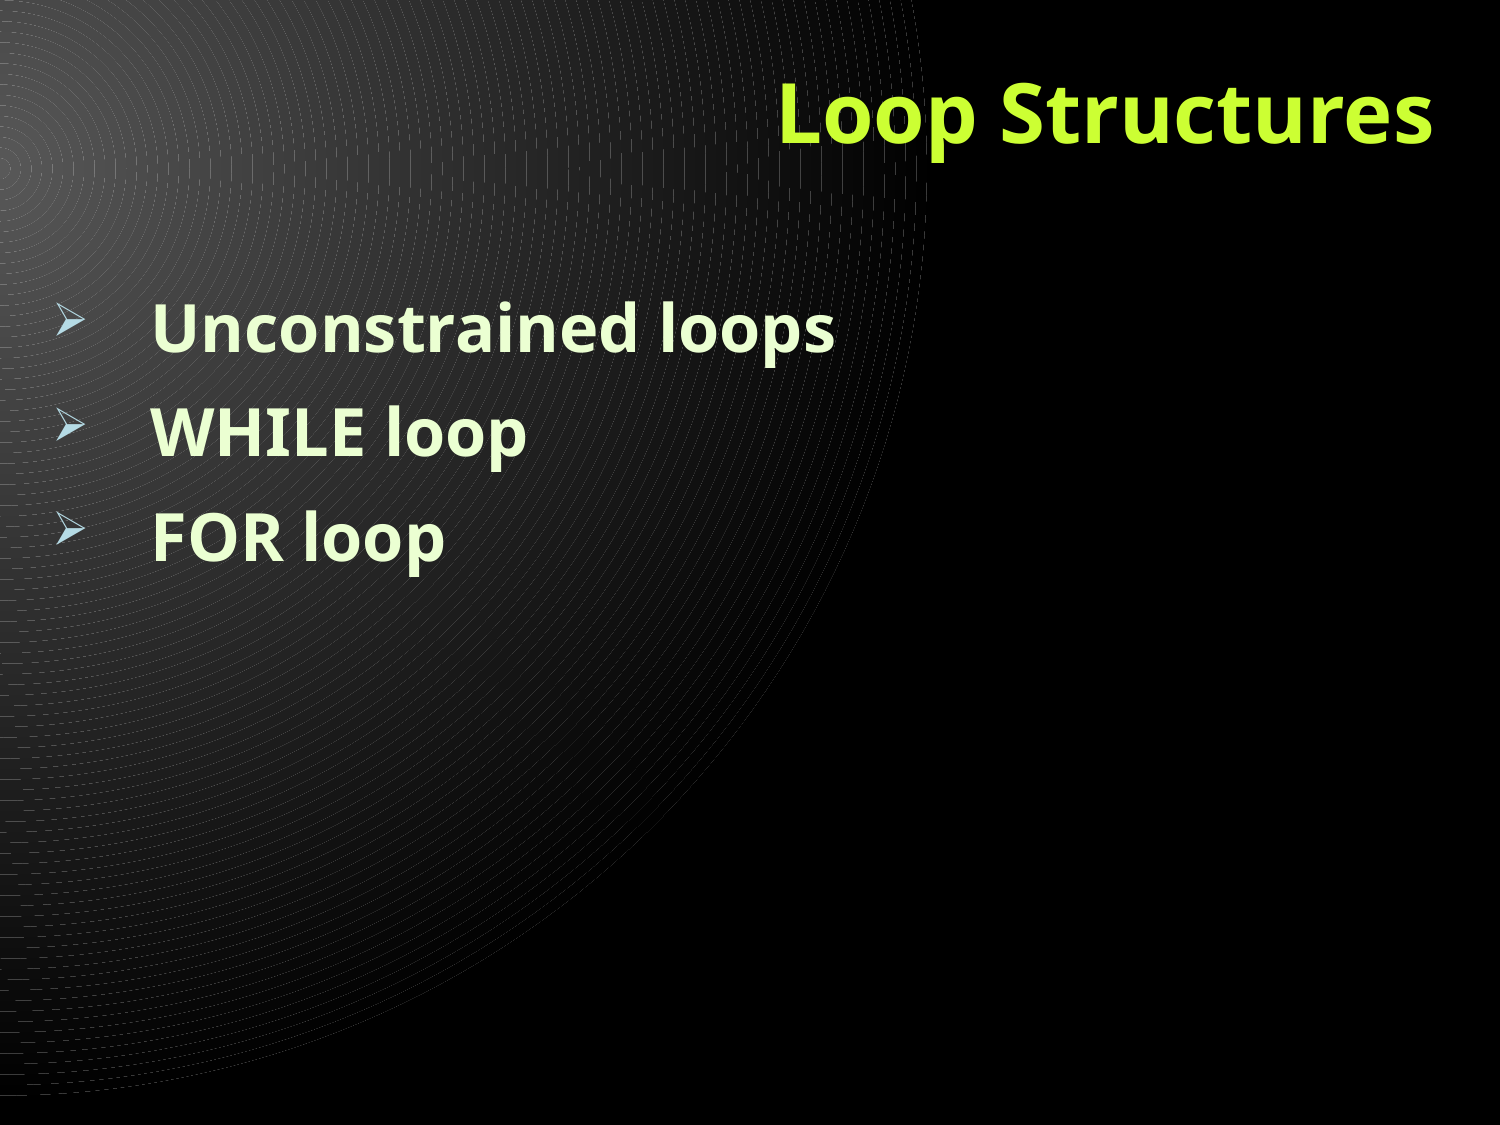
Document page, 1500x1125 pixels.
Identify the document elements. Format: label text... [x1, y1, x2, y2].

title Loop Structures [99, 24, 1450, 213]
list Unconstrained loops WHILE loop FOR loop [37, 174, 1463, 1100]
